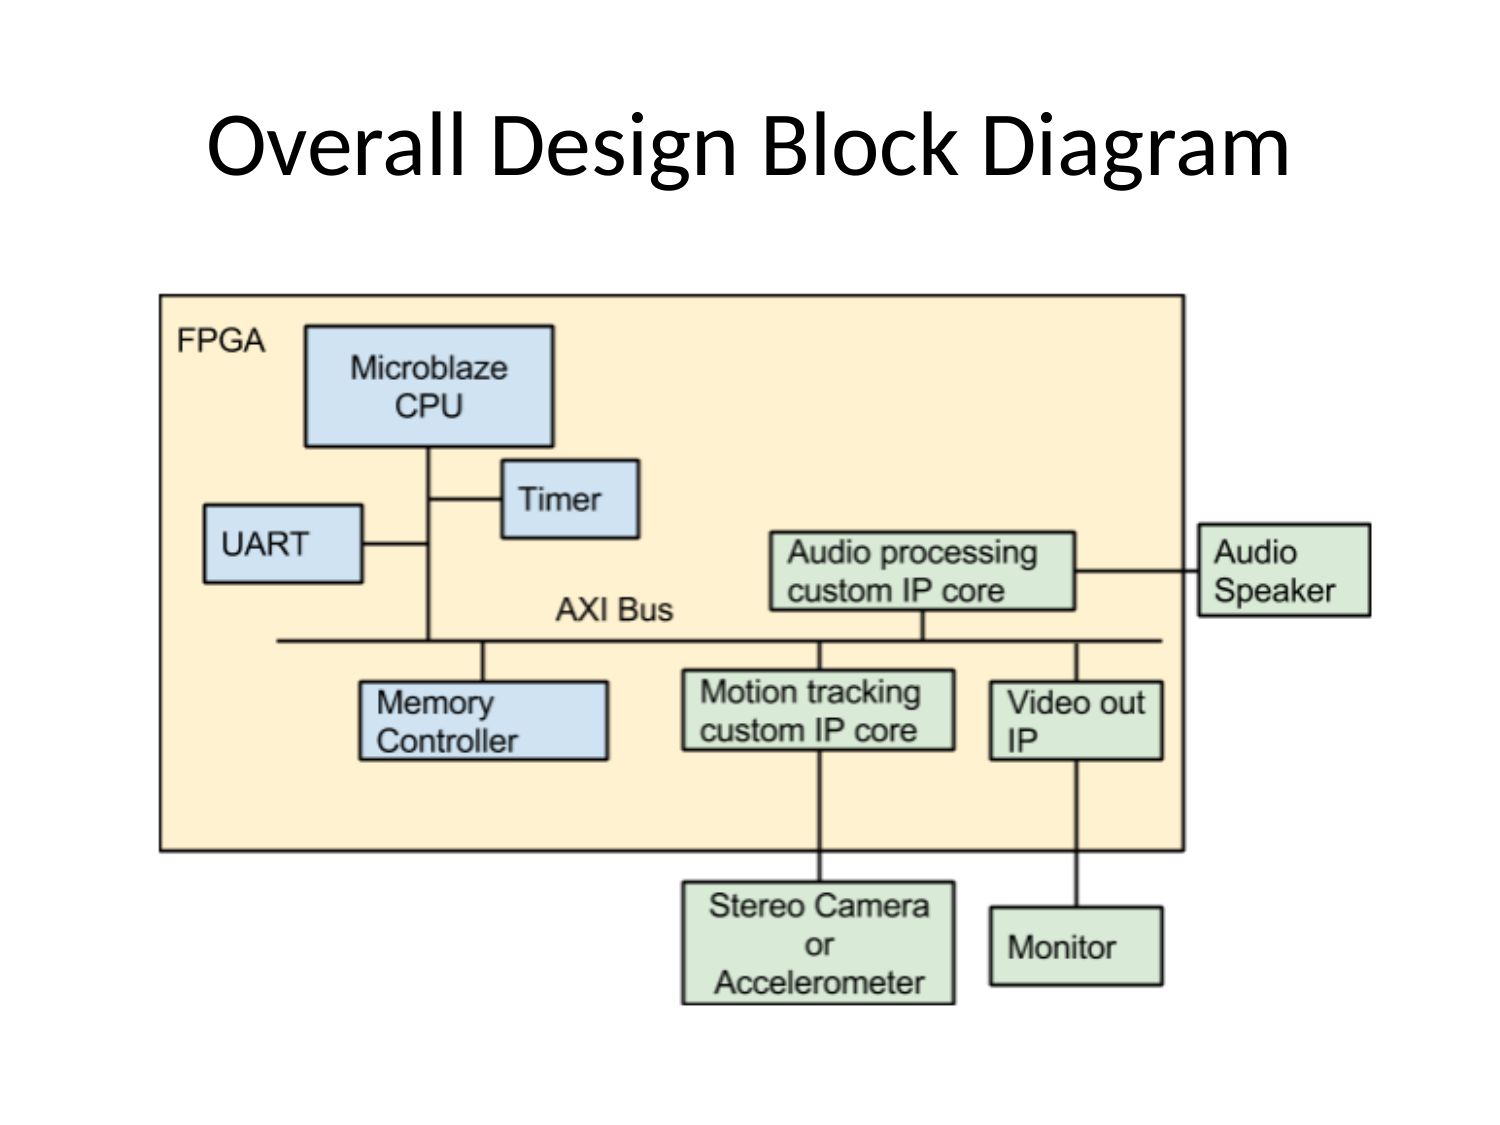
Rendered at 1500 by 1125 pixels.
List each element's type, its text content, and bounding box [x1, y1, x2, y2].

picture [140, 275, 1401, 1032]
title Overall Design Block Diagram [75, 45, 1425, 233]
